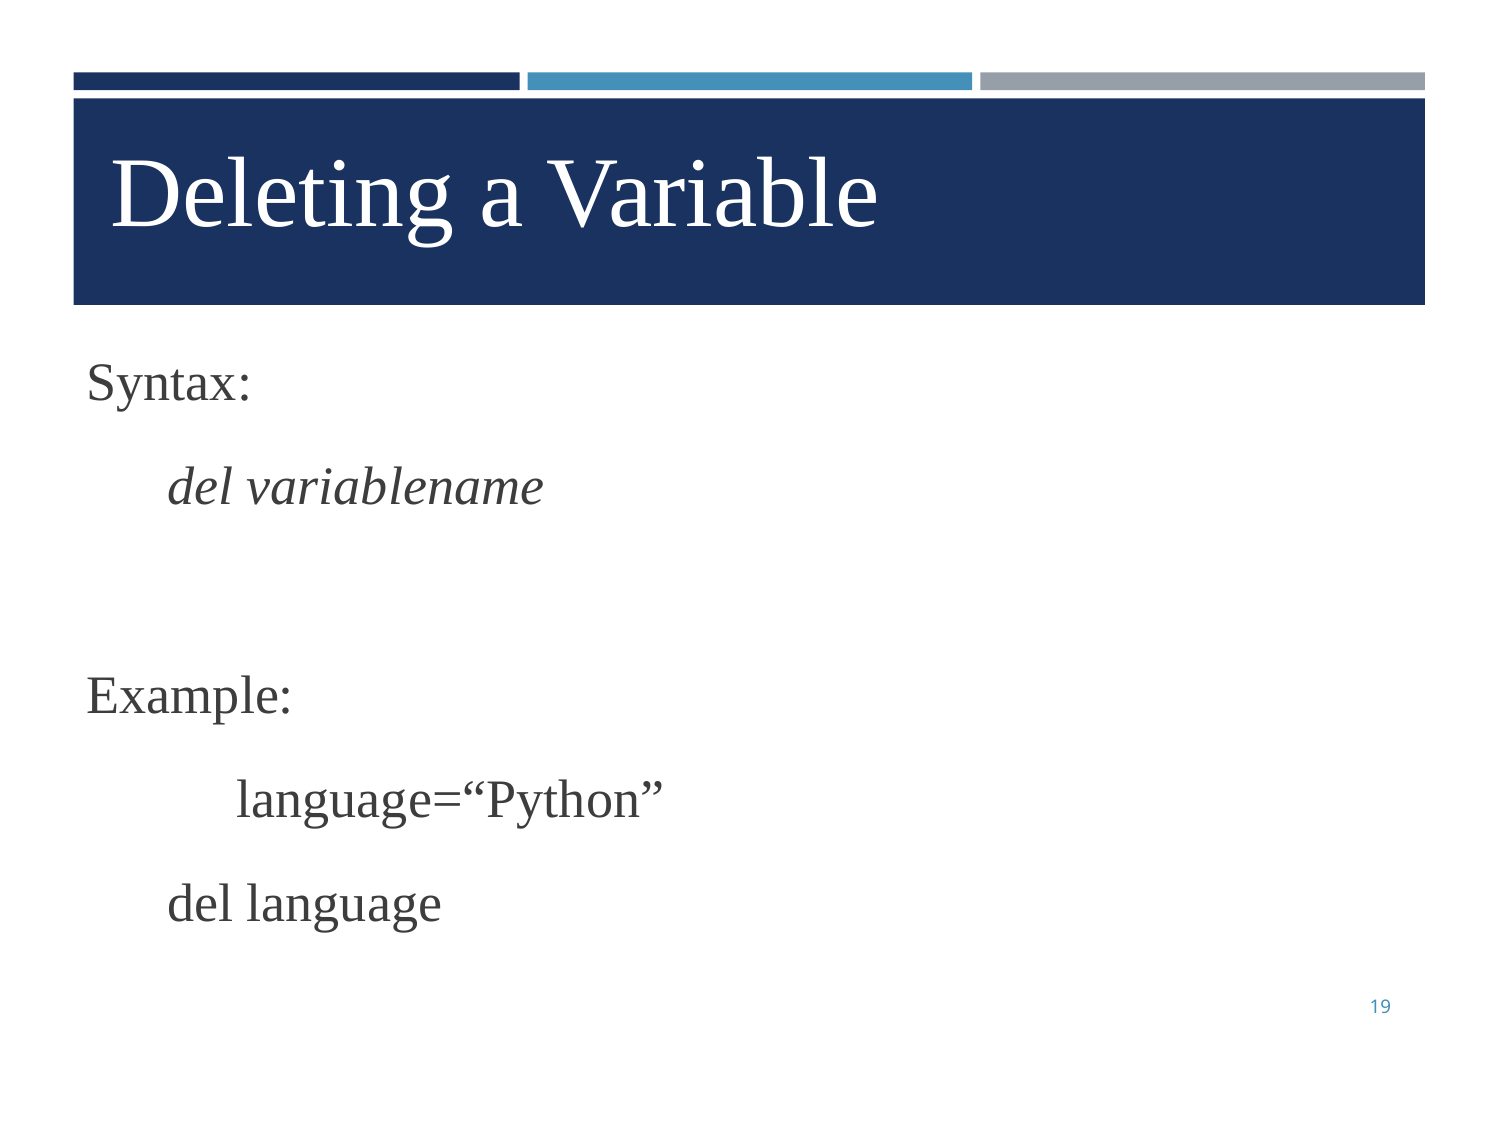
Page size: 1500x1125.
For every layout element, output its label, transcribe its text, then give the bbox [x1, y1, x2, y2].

slide_number 19 [1279, 977, 1406, 1037]
text_box Deleting a Variable [95, 119, 1373, 255]
list Syntax: del variablename Example: language=“Python” del language [71, 299, 1481, 1125]
